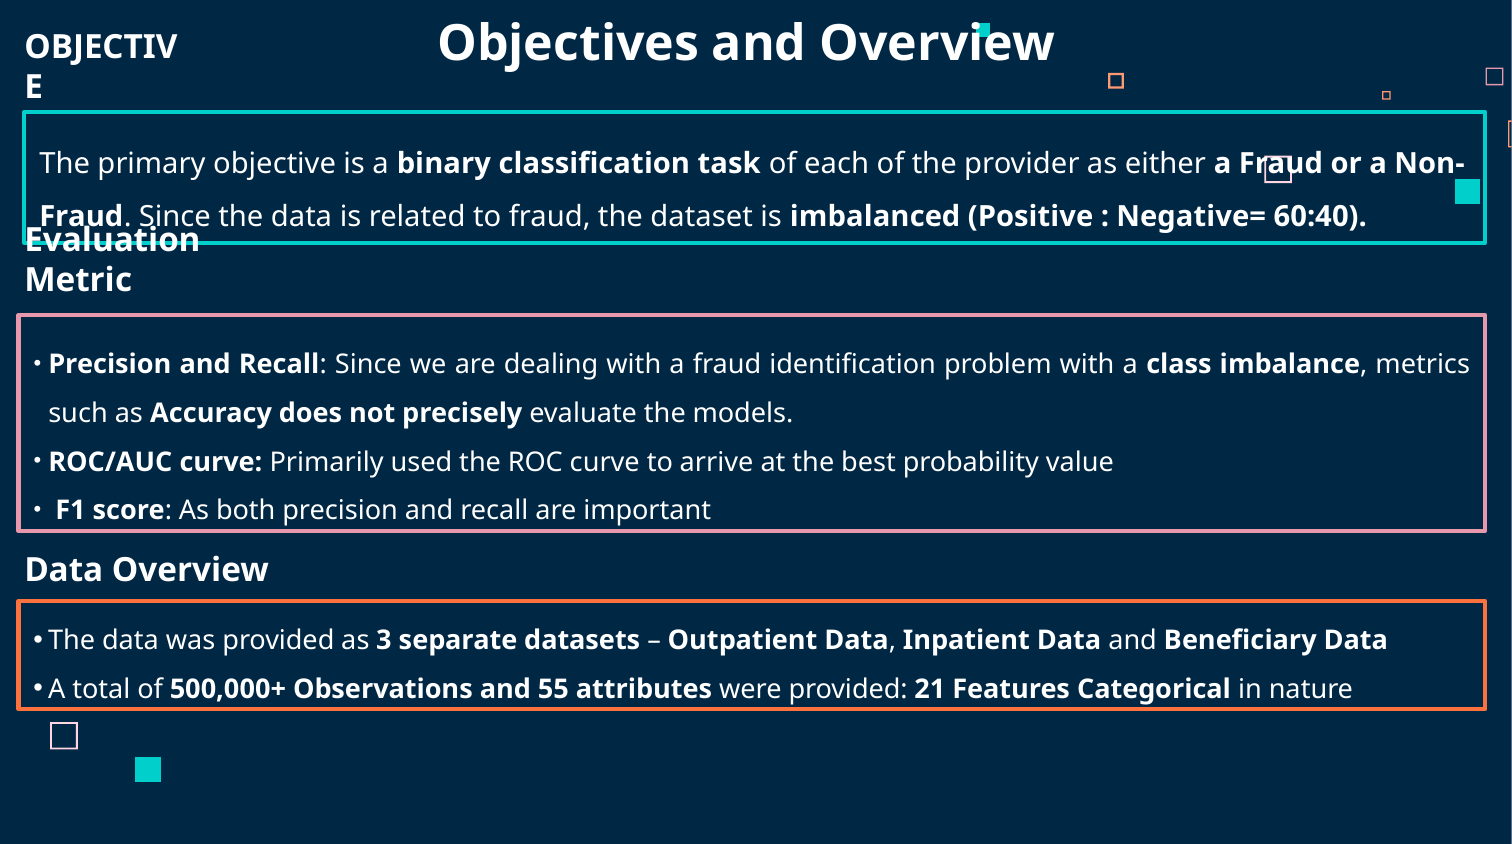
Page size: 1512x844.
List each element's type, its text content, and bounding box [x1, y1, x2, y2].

text_box Data Overview [9, 538, 410, 604]
title Objectives and Overview [276, 8, 1216, 86]
text_box The data was provided as 3 separate datasets – Outpatient Data, Inpatient Data and Beneficiary Data A total of 500,000+ Observations and 55 attributes were provided: 21 Features Categorical in nature [16, 599, 1487, 711]
subtitle The primary objective is a binary classification task of each of the provider as either a Fraud or a Non-Fraud. Since the data is related to fraud, the dataset is imbalanced (Positive : Negative= 60:40). [22, 110, 1487, 245]
text_box Evaluation Metric [9, 248, 321, 313]
text_box Precision and Recall: Since we are dealing with a fraud identification problem with a class imbalance, metrics such as Accuracy does not precisely evaluate the models. ROC/AUC curve: Primarily used the ROC curve to arrive at the best probability value F1 score: As both precision and recall are important [16, 313, 1487, 533]
title OBJECTIVE [9, 55, 197, 121]
